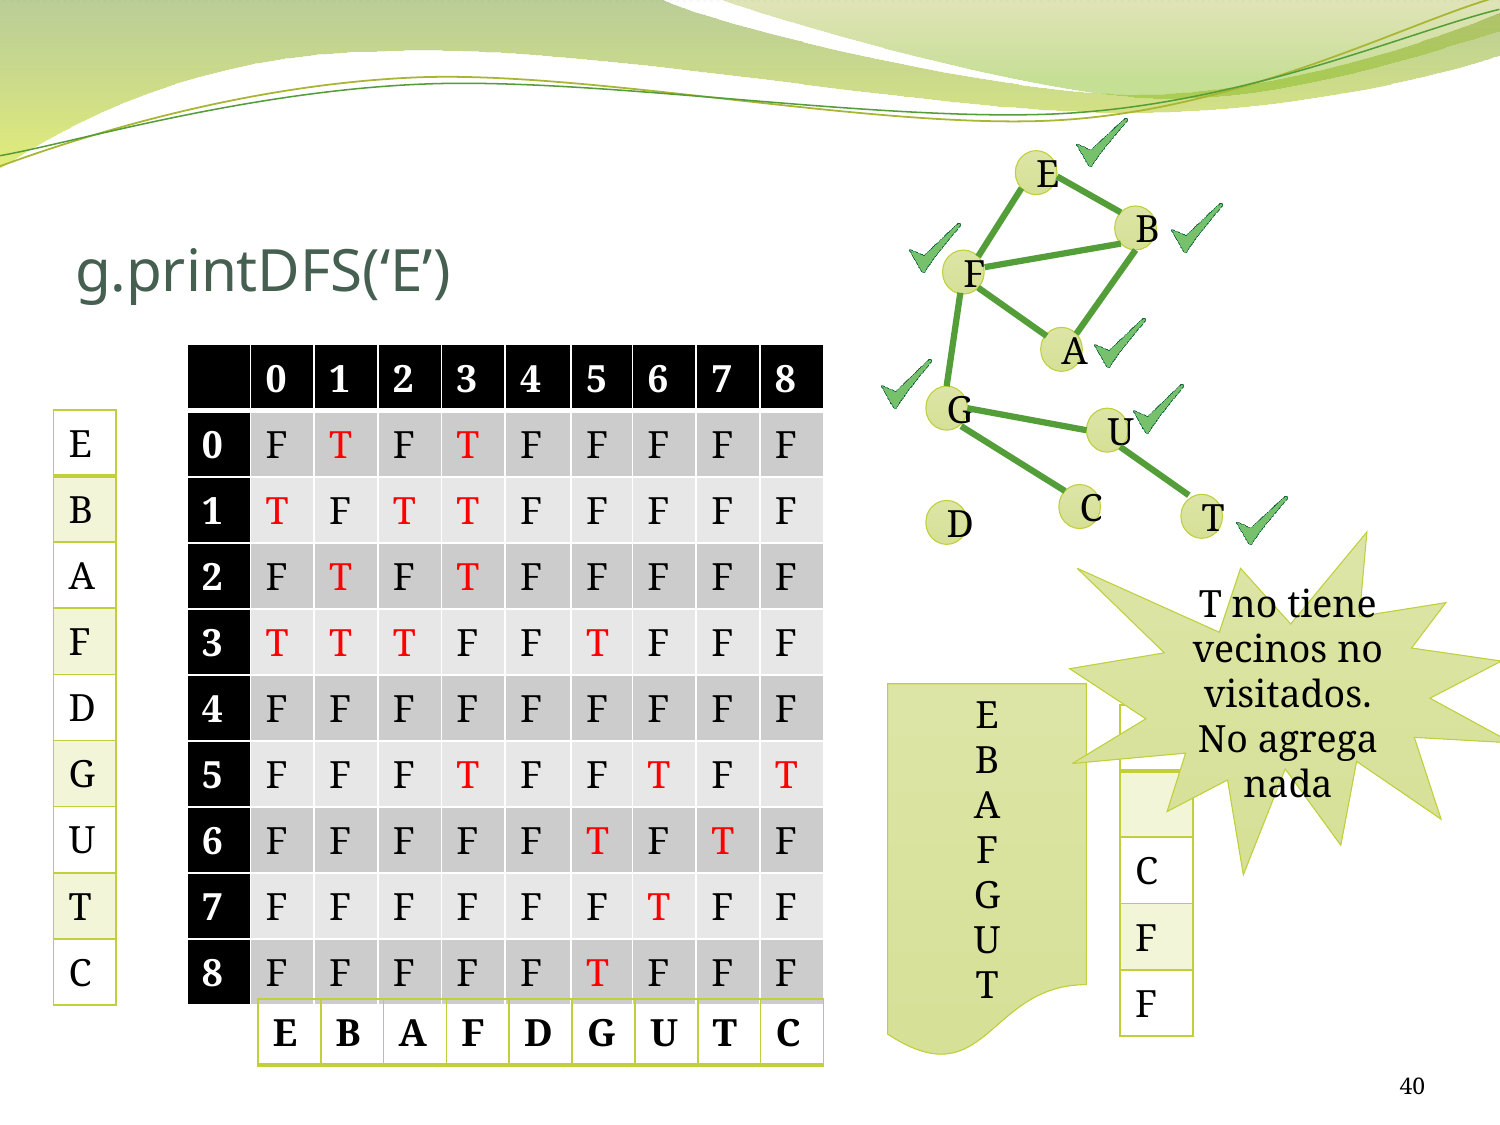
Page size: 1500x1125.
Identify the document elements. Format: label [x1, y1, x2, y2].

table_cell [251, 742, 313, 806]
table_cell [572, 610, 632, 674]
table_cell [572, 544, 632, 608]
table_cell [379, 676, 441, 740]
table_cell [188, 413, 250, 476]
table_cell [572, 676, 632, 740]
table_cell [315, 676, 377, 740]
table_cell [1121, 971, 1192, 1035]
picture [1076, 118, 1128, 167]
table_cell [697, 478, 759, 542]
table_header [506, 345, 570, 408]
table_cell [442, 676, 504, 740]
table_cell [697, 676, 759, 740]
table_cell [697, 544, 759, 608]
table_header [572, 345, 632, 408]
table_cell [761, 544, 823, 608]
table_cell [54, 874, 115, 938]
table_cell [697, 742, 759, 806]
table_header [322, 1000, 383, 1063]
table_cell [442, 544, 504, 608]
table_cell [633, 610, 695, 674]
table_cell [506, 874, 570, 938]
table_cell [379, 742, 441, 806]
table_cell [1121, 838, 1192, 903]
table_header [442, 345, 504, 408]
table_header [1121, 754, 1184, 769]
table_header [573, 1000, 634, 1063]
table_cell [379, 478, 441, 542]
table_cell [379, 413, 441, 476]
table_cell [251, 676, 313, 740]
table_cell [442, 610, 504, 674]
table_cell [379, 940, 441, 998]
table_cell [506, 676, 570, 740]
table_cell [761, 808, 823, 872]
table_cell [506, 478, 570, 542]
table_cell [442, 413, 504, 476]
table_cell [251, 874, 313, 938]
text_box [925, 150, 1223, 545]
text_box [887, 530, 1500, 1055]
table_header [251, 345, 313, 408]
table_cell [251, 940, 313, 1004]
table_cell [442, 742, 504, 806]
table_cell [633, 874, 695, 938]
table_cell [379, 544, 441, 608]
table_cell [251, 413, 313, 476]
picture [1171, 203, 1223, 253]
table_cell [379, 610, 441, 674]
picture [1094, 318, 1146, 368]
table_cell [315, 940, 377, 998]
table_cell [697, 874, 759, 938]
table_cell [315, 544, 377, 608]
table_cell [315, 742, 377, 806]
table_cell [188, 610, 250, 674]
table_cell [633, 742, 695, 806]
title [75, 115, 1425, 303]
table_cell [442, 478, 504, 542]
table_header [384, 1000, 446, 1063]
table_cell [506, 742, 570, 806]
slide_number [1299, 1042, 1425, 1103]
table_cell [506, 808, 570, 872]
table_header [761, 1000, 823, 1063]
table_cell [251, 544, 313, 608]
table_cell [572, 742, 632, 806]
table_cell [188, 940, 250, 1004]
table_cell [251, 808, 313, 872]
table_header [699, 1000, 760, 1063]
table_header [633, 345, 695, 408]
table_cell [188, 478, 250, 542]
table_header [636, 1000, 697, 1063]
table_cell [54, 741, 115, 806]
table_header [315, 345, 377, 408]
table_cell [188, 742, 250, 806]
table_cell [506, 610, 570, 674]
table_cell [54, 478, 115, 541]
table_cell [697, 940, 759, 998]
table_cell [572, 413, 632, 476]
table_header [510, 1000, 571, 1063]
table_header [188, 345, 250, 408]
table_cell [54, 675, 115, 740]
table_header [379, 345, 441, 408]
table_header [1121, 706, 1143, 732]
table_cell [188, 544, 250, 608]
table_cell [54, 940, 115, 1004]
table_cell [315, 874, 377, 938]
table_cell [54, 609, 115, 674]
table_cell [315, 808, 377, 872]
table_cell [315, 610, 377, 674]
table_cell [442, 874, 504, 938]
table_cell [1121, 773, 1192, 836]
picture [1236, 496, 1288, 545]
table_header [697, 345, 759, 408]
table_cell [761, 940, 823, 998]
table_cell [761, 413, 823, 476]
table_cell [633, 478, 695, 542]
table_cell [761, 478, 823, 542]
table_cell [633, 808, 695, 872]
table_cell [572, 874, 632, 938]
table_header [54, 411, 115, 474]
table_cell [761, 742, 823, 806]
table_cell [379, 808, 441, 872]
table_cell [572, 478, 632, 542]
table_cell [251, 478, 313, 542]
table_cell [697, 610, 759, 674]
table_cell [188, 808, 250, 872]
picture [909, 223, 961, 273]
table_cell [442, 940, 504, 998]
table_cell [506, 413, 570, 476]
table_cell [761, 874, 823, 938]
table_cell [188, 874, 250, 938]
table_cell [315, 478, 377, 542]
table_cell [633, 413, 695, 476]
table_header [761, 345, 823, 408]
picture [1133, 384, 1184, 434]
table_cell [251, 610, 313, 674]
table_cell [633, 544, 695, 608]
table_cell [697, 808, 759, 872]
table_header [447, 1000, 508, 1063]
table_cell [54, 807, 115, 872]
table_header [259, 1000, 320, 1063]
table_cell [188, 676, 250, 740]
table_cell [633, 940, 695, 998]
picture [881, 359, 932, 409]
table_cell [761, 676, 823, 740]
table_cell [506, 940, 570, 998]
table_cell [54, 543, 115, 607]
table_cell [697, 413, 759, 476]
table_cell [315, 413, 377, 476]
table_cell [761, 610, 823, 674]
table_cell [506, 544, 570, 608]
table_cell [633, 676, 695, 740]
table_cell [379, 874, 441, 938]
table_cell [572, 940, 632, 998]
table_cell [1121, 904, 1192, 969]
table_cell [442, 808, 504, 872]
table_cell [572, 808, 632, 872]
